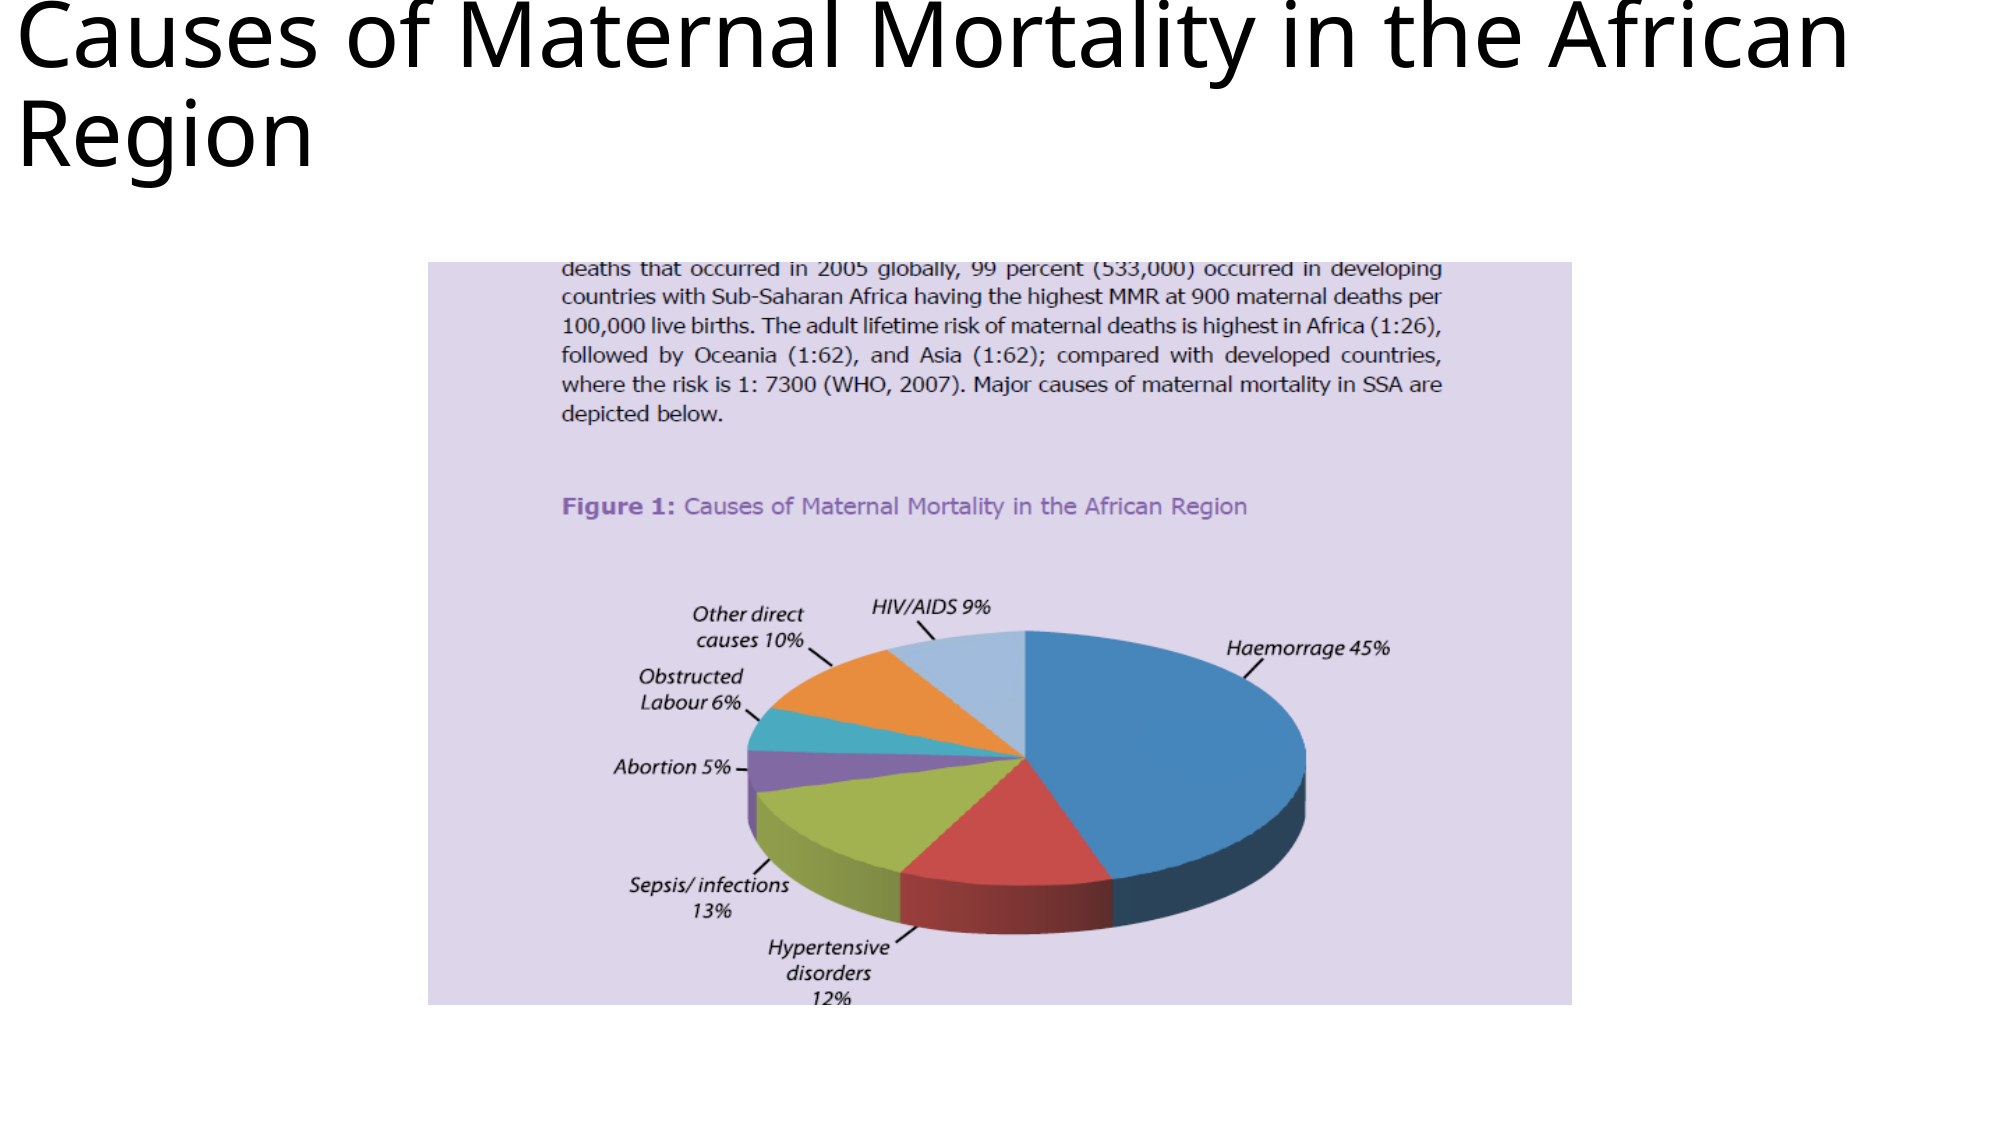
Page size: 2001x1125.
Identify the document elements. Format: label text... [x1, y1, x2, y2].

title Causes of Maternal Mortality in the African Region [0, 37, 2000, 138]
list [428, 262, 1572, 1005]
